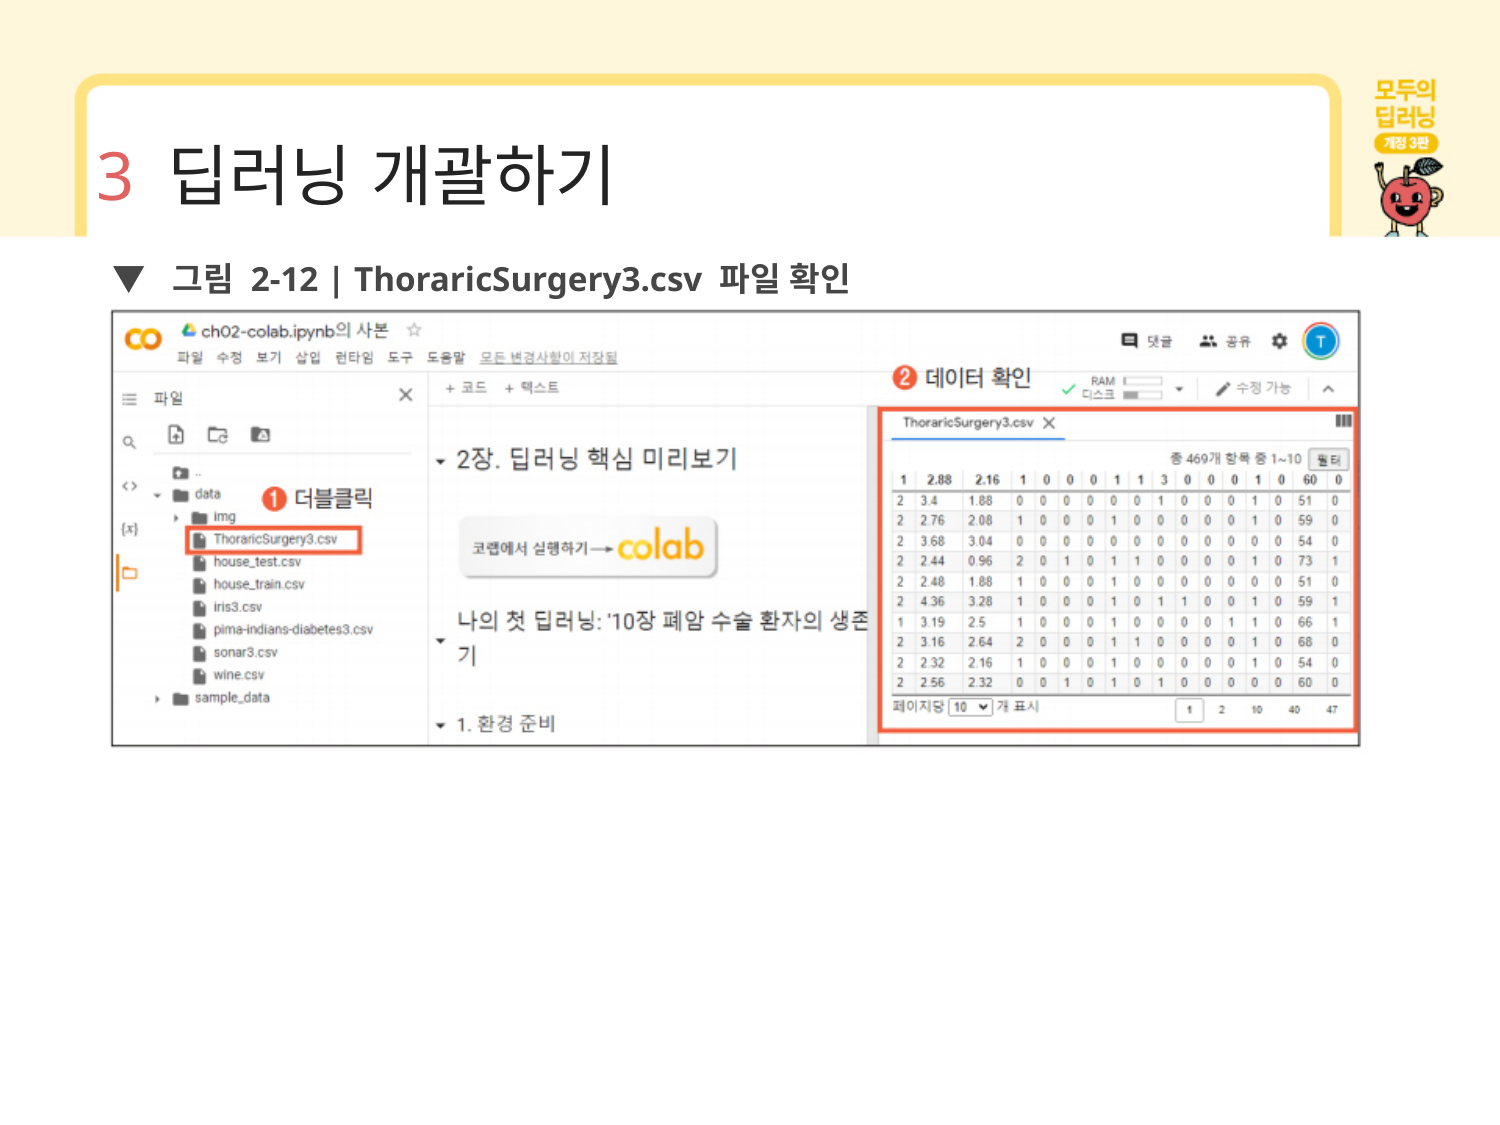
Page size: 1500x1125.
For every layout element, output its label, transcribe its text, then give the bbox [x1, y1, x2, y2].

title 3 딥러닝 개괄하기 [81, 90, 1412, 222]
picture [0, 0, 1500, 1125]
text_box ▼ 그림 2-12 | ThoraricSurgery3.csv 파일 확인 [97, 250, 1424, 317]
